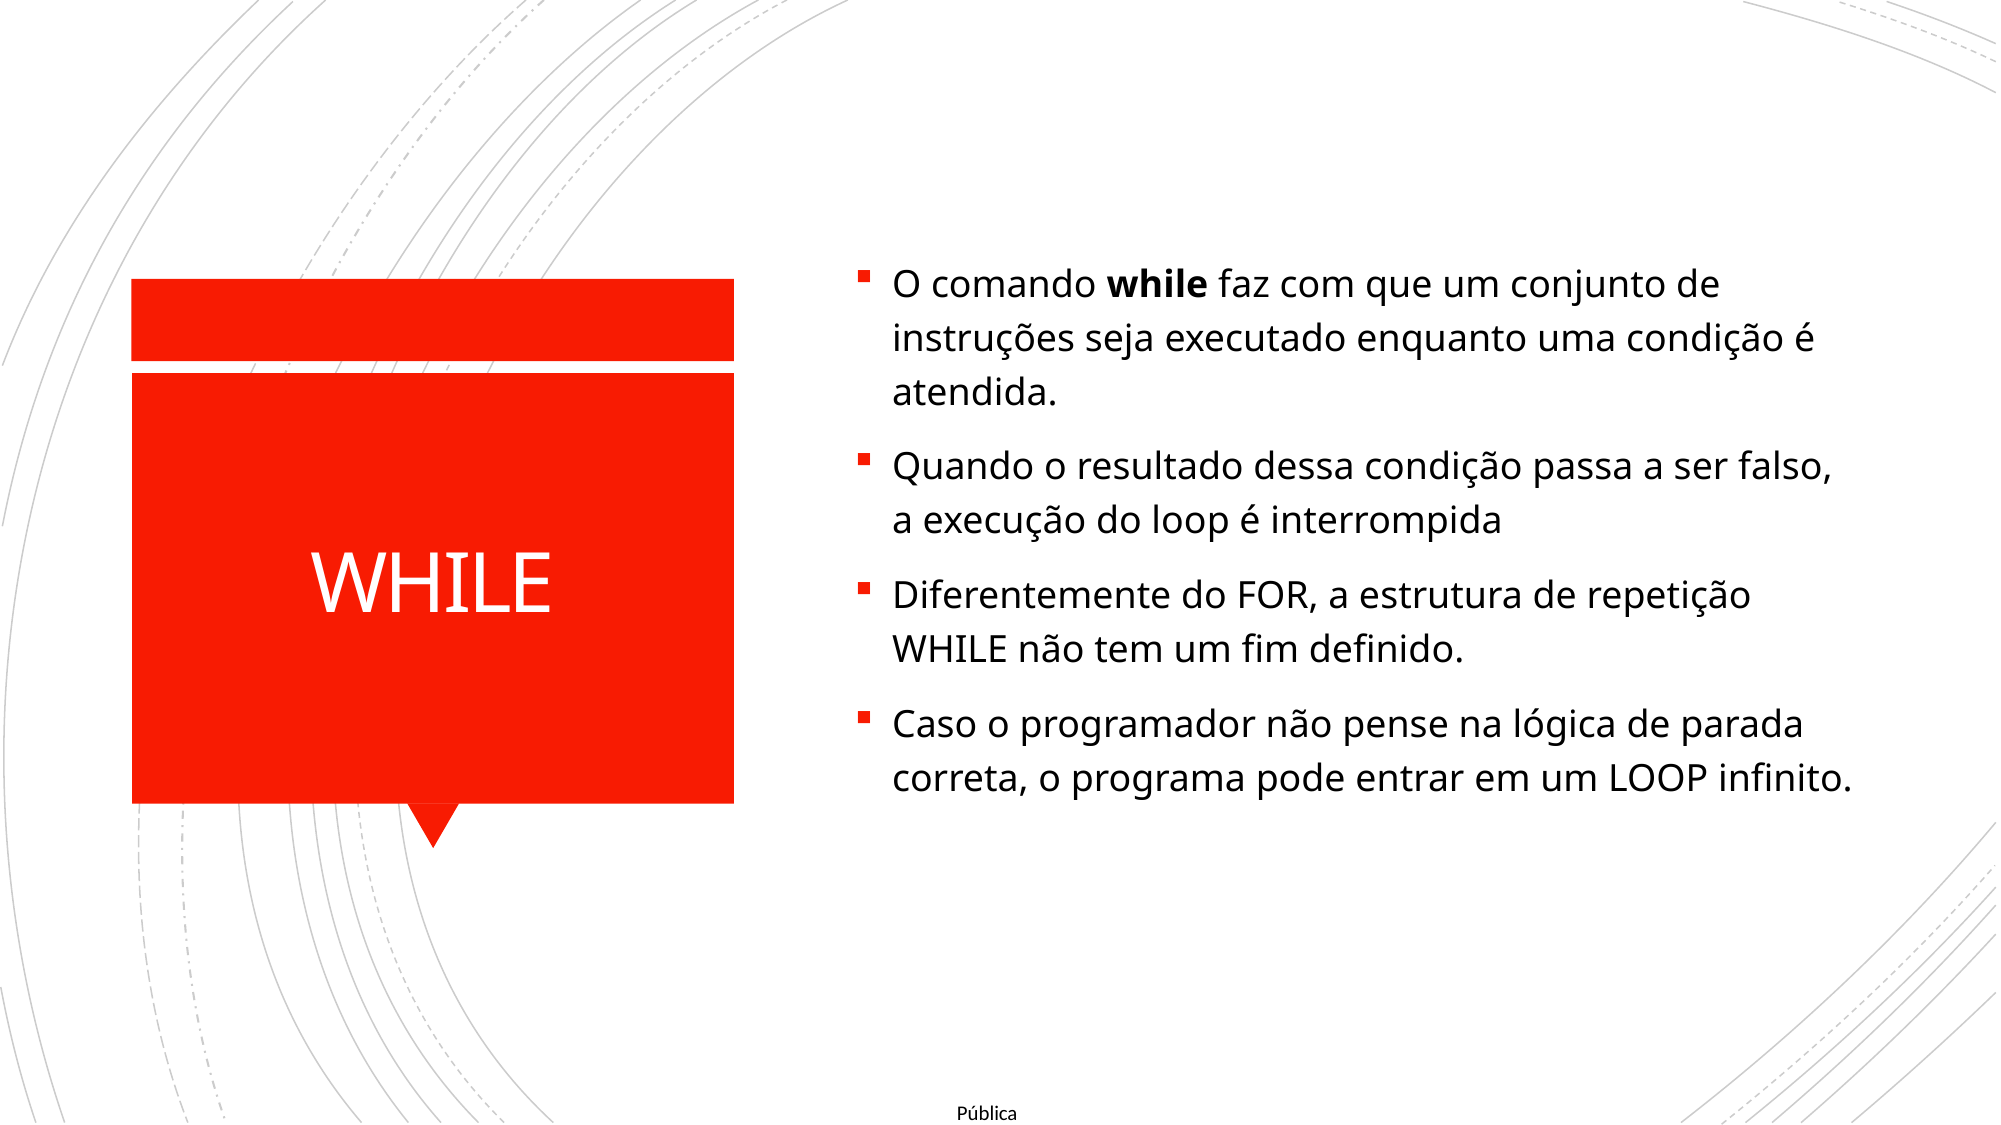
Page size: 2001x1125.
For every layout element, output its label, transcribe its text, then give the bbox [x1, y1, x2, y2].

list O comando while faz com que um conjunto de instruções seja executado enquanto uma condição é atendida. Quando o resultado dessa condição passa a ser falso, a execução do loop é interrompida Diferentemente do FOR, a estrutura de repetição WHILE não tem um fim definido. Caso o programador não pense na lógica de parada correta, o programa pode entrar em um LOOP infinito. [839, 131, 1871, 993]
title WHILE [145, 385, 720, 789]
